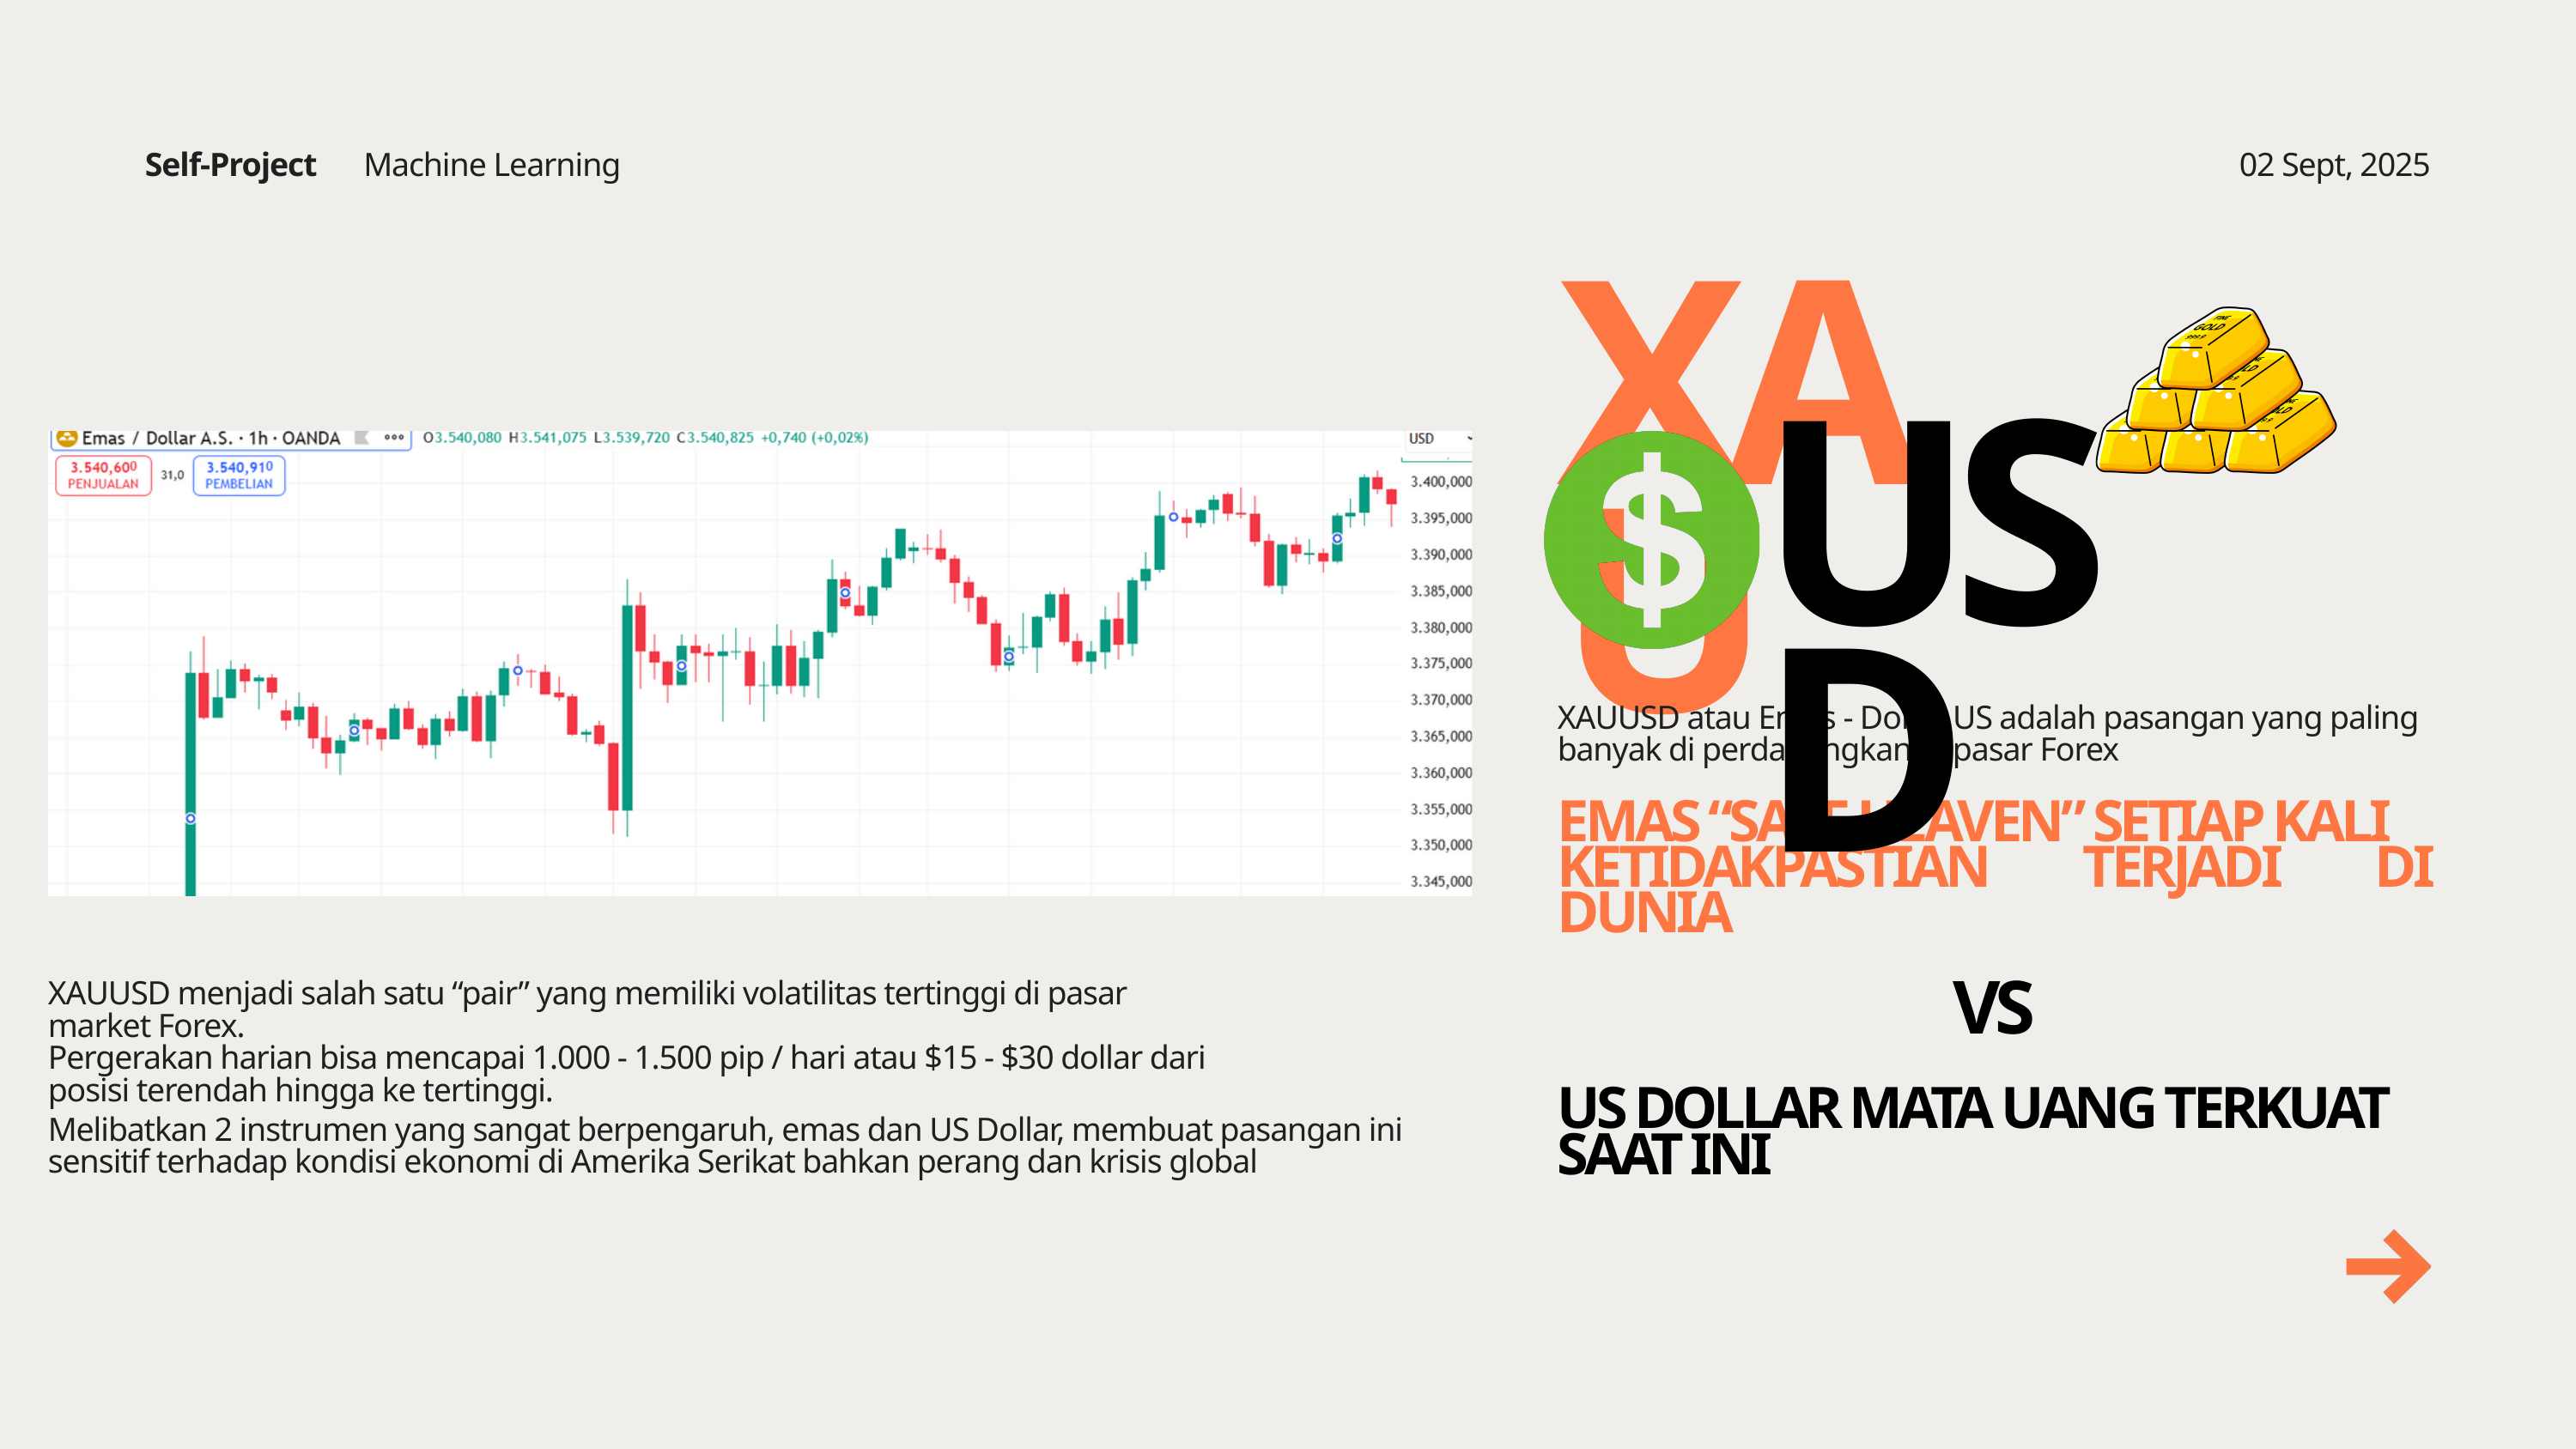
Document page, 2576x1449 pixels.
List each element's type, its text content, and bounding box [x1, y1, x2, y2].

text_box [47, 431, 1473, 896]
text_box 02 Sept, 2025 [2065, 137, 2432, 184]
text_box [2095, 306, 2339, 474]
text_box [1544, 431, 1760, 649]
text_box Self-Project [144, 137, 363, 184]
text_box Melibatkan 2 instrumen yang sangat berpengaruh, emas dan US Dollar, membuat pasangan ini sensitif terhadap kondisi ekonomi di Amerika Serikat bahkan perang dan krisis global [47, 1115, 1473, 1180]
text_box XAUUSD menjadi salah satu “pair” yang memiliki volatilitas tertinggi di pasar market Forex. Pergerakan harian bisa mencapai 1.000 - 1.500 pip / hari atau $15 - $30 dollar dari posisi terendah hingga ke tertinggi. [47, 979, 1234, 1108]
text_box EMAS “SAFE HEAVEN” SETIAP KALI KETIDAKPASTIAN TERJADI DI DUNIA VS US DOLLAR MATA UANG TERKUAT SAAT INI [1557, 806, 2432, 1186]
text_box [2346, 1229, 2432, 1304]
text_box USD [1759, 454, 2288, 909]
text_box XAU [1557, 314, 2087, 454]
text_box Machine Learning [363, 137, 730, 184]
text_box XAU [1557, 649, 1759, 703]
text_box XAUUSD atau Emas - Dollar US adalah pasangan yang paling banyak di perdagangkan di pasar Forex [2288, 703, 2432, 768]
text_box XAUUSD atau Emas - Dollar US adalah pasangan yang paling banyak di perdagangkan di pasar Forex [1557, 703, 1759, 768]
